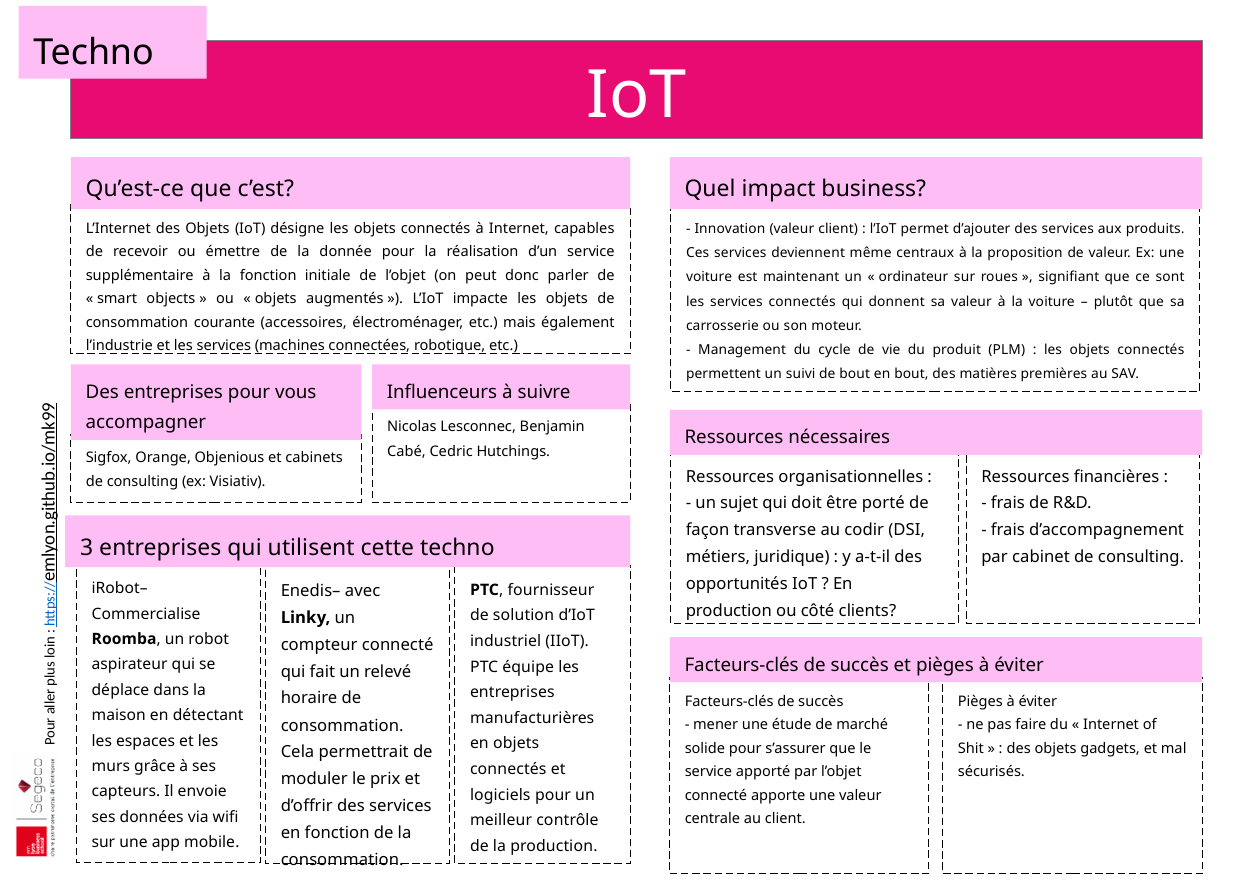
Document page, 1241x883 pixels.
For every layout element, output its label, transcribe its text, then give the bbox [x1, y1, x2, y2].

text_box Techno [18, 5, 207, 79]
text_box L’Internet des Objets (IoT) désigne les objets connectés à Internet, capables de recevoir ou émettre de la donnée pour la réalisation d’un service supplémentaire à la fonction initiale de l’objet (on peut donc parler de « smart objects » ou « objets augmentés »). L’IoT impacte les objets de consommation courante (accessoires, électroménager, etc.) mais également l’industrie et les services (machines connectées, robotique, etc.) [70, 209, 631, 354]
text_box iRobot– Commercialise Roomba, un robot aspirateur qui se déplace dans la maison en détectant les espaces et les murs grâce à ses capteurs. Il envoie ses données via wifi sur une app mobile. [76, 568, 261, 863]
text_box 3 entreprises qui utilisent cette techno [65, 515, 631, 568]
text_box Qu’est-ce que c’est? [70, 157, 631, 209]
picture [0, 751, 91, 860]
text_box Pièges à éviter - ne pas faire du « Internet of Shit » : des objets gadgets, et mal sécurisés. [942, 683, 1203, 874]
text_box Quel impact business? [669, 157, 1203, 209]
text_box Enedis– avec Linky, un compteur connecté qui fait un relevé horaire de consommation. Cela permettrait de moduler le prix et d’offrir des services en fonction de la consommation. [265, 568, 450, 864]
text_box Facteurs-clés de succès - mener une étude de marché solide pour s’assurer que le service apporté par l’objet connecté apporte une valeur centrale au client. [669, 683, 929, 874]
subtitle - Innovation (valeur client) : l’IoT permet d’ajouter des services aux produits. Ces services deviennent même centraux à la proposition de valeur. Ex: une voiture est maintenant un « ordinateur sur roues », signifiant que ce sont les services connectés qui donnent sa valeur à la voiture – plutôt que sa carrosserie ou son moteur. - Management du cycle de vie du produit (PLM) : les objets connectés permettent un suivi de bout en bout, des matières premières au SAV. [670, 209, 1200, 392]
text_box Sigfox, Orange, Objenious et cabinets de consulting (ex: Visiativ). [70, 440, 362, 503]
text_box Nicolas Lesconnec, Benjamin Cabé, Cedric Hutchings. [372, 410, 631, 503]
text_box Des entreprises pour vous accompagner [70, 364, 362, 440]
text_box Pour aller plus loin : https://emlyon.github.io/mk99 [28, 376, 66, 761]
title IoT [70, 40, 1203, 139]
text_box PTC, fournisseur de solution d’IoT industriel (IIoT). PTC équipe les entreprises manufacturières en objets connectés et logiciels pour un meilleur contrôle de la production. [454, 568, 631, 864]
text_box Ressources organisationnelles : - un sujet qui doit être porté de façon transverse au codir (DSI, métiers, juridique) : y a-t-il des opportunités IoT ? En production ou côté clients? [670, 455, 959, 624]
text_box Ressources financières : - frais de R&D. - frais d’accompagnement par cabinet de consulting. [966, 455, 1200, 624]
text_box Influenceurs à suivre [372, 364, 631, 410]
text_box Ressources nécessaires [669, 409, 1203, 455]
text_box Facteurs-clés de succès et pièges à éviter [669, 637, 1203, 683]
